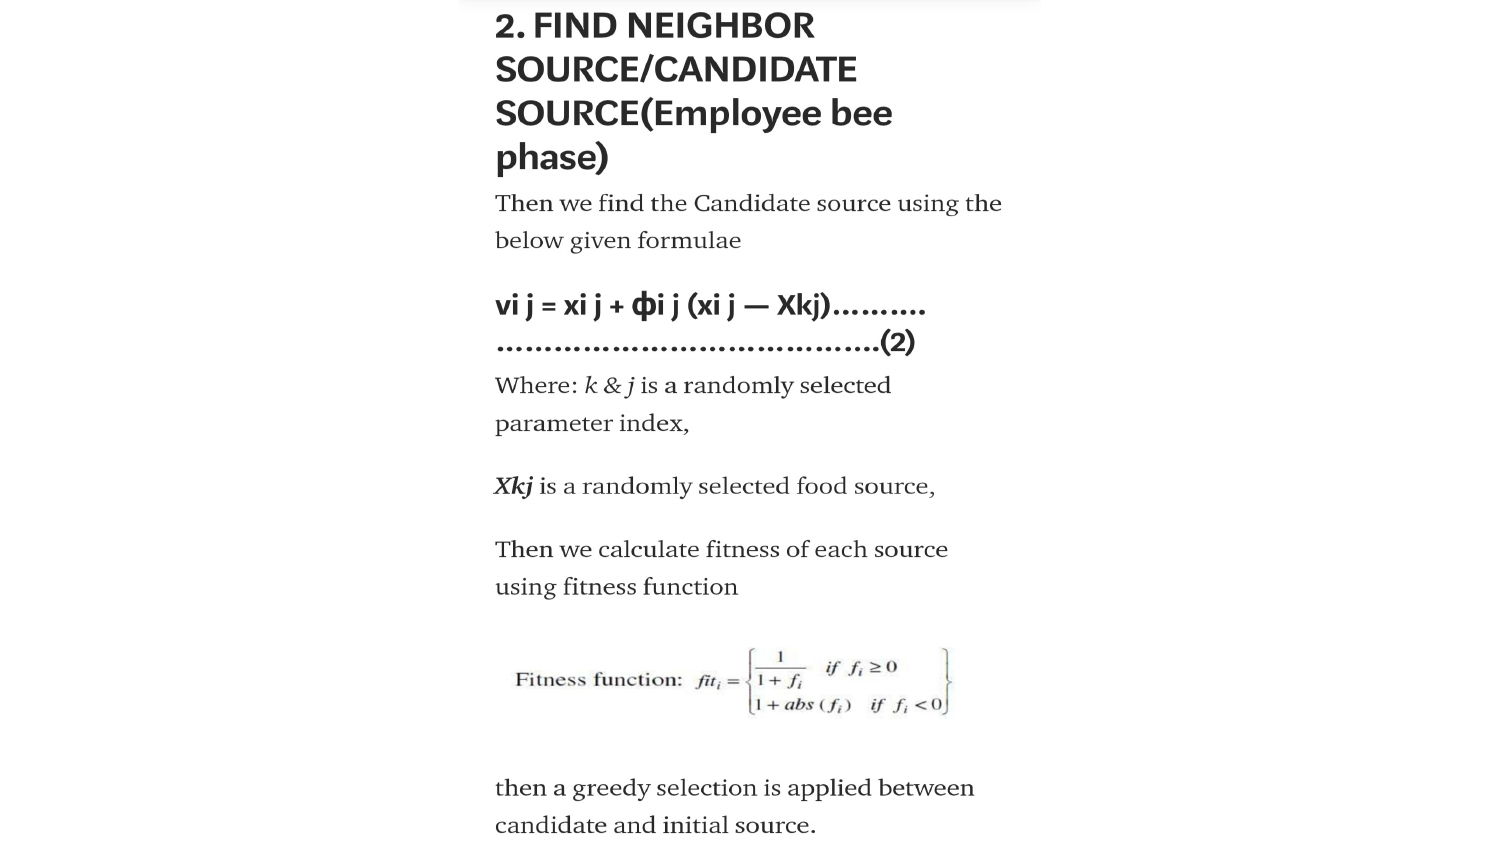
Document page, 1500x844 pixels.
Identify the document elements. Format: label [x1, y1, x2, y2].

picture [458, 0, 1041, 844]
